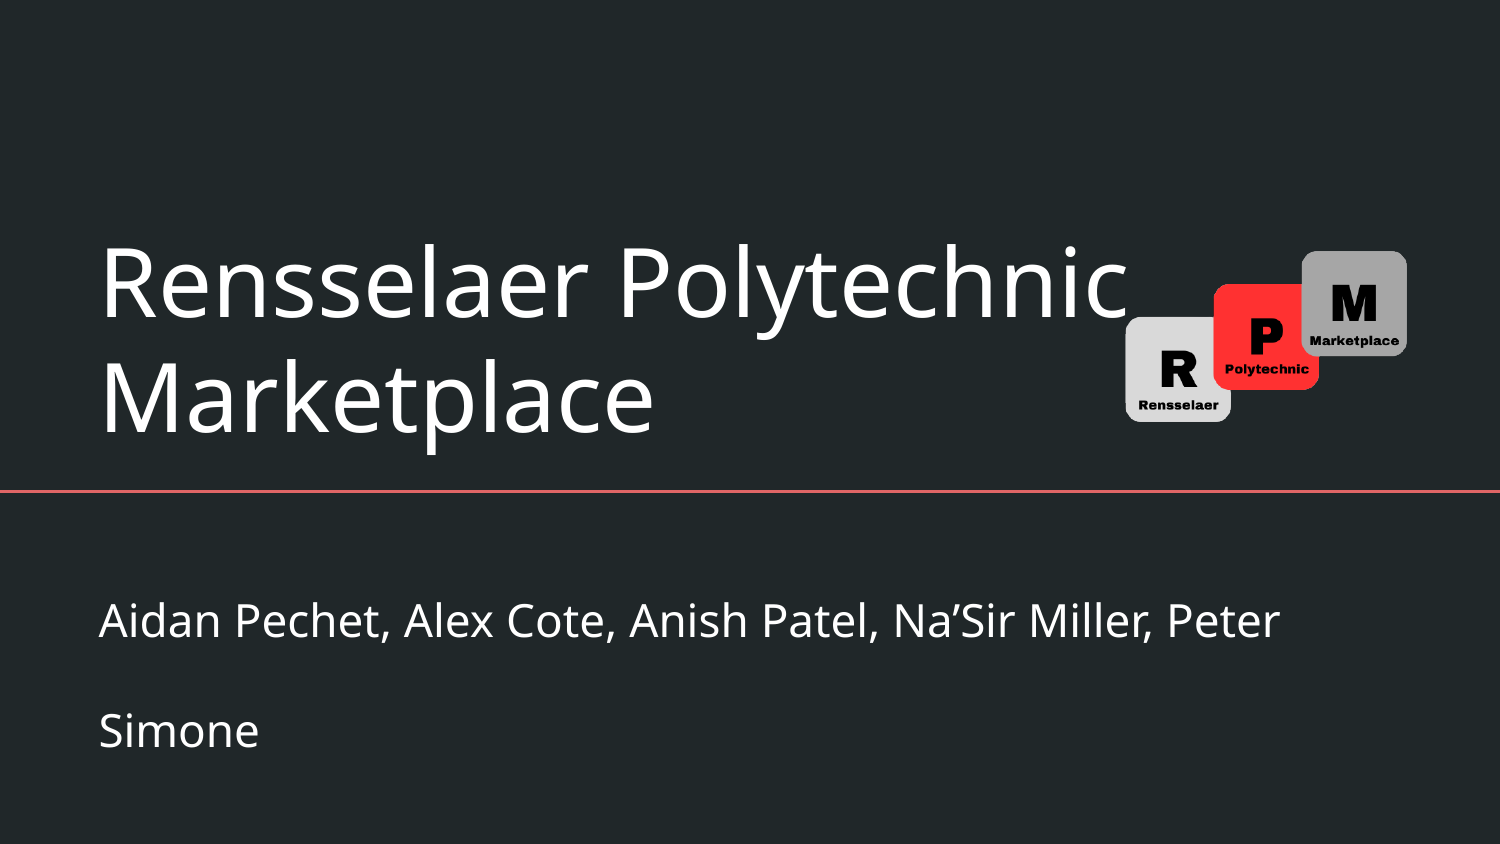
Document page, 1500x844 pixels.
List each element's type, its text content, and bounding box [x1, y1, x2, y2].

title Rensselaer Polytechnic Marketplace [83, 206, 1084, 467]
picture [1089, 160, 1442, 513]
subtitle Aidan Pechet, Alex Cote, Anish Patel, Na’Sir Miller, Peter Simone [83, 522, 1417, 626]
